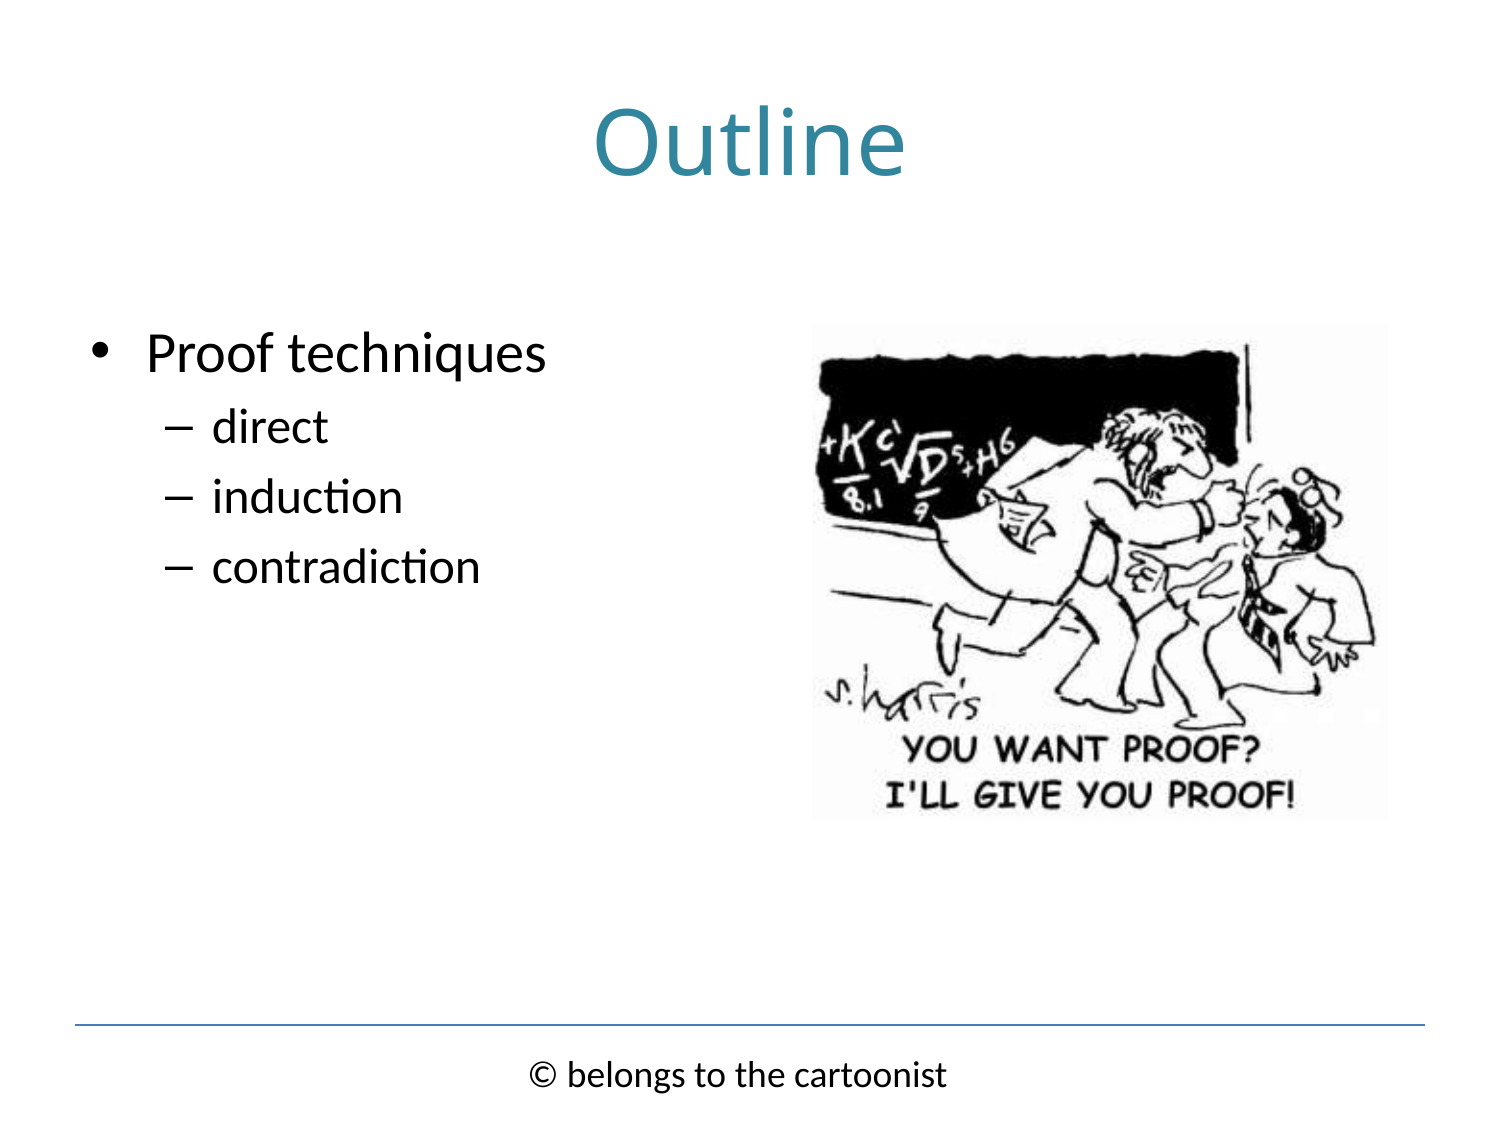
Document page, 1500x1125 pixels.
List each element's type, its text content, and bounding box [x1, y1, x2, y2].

list Proof techniques direct induction contradiction [75, 224, 1425, 963]
picture [812, 324, 1388, 820]
footer © belongs to the cartoonist [512, 1042, 1038, 1100]
title Outline [75, 45, 1425, 224]
